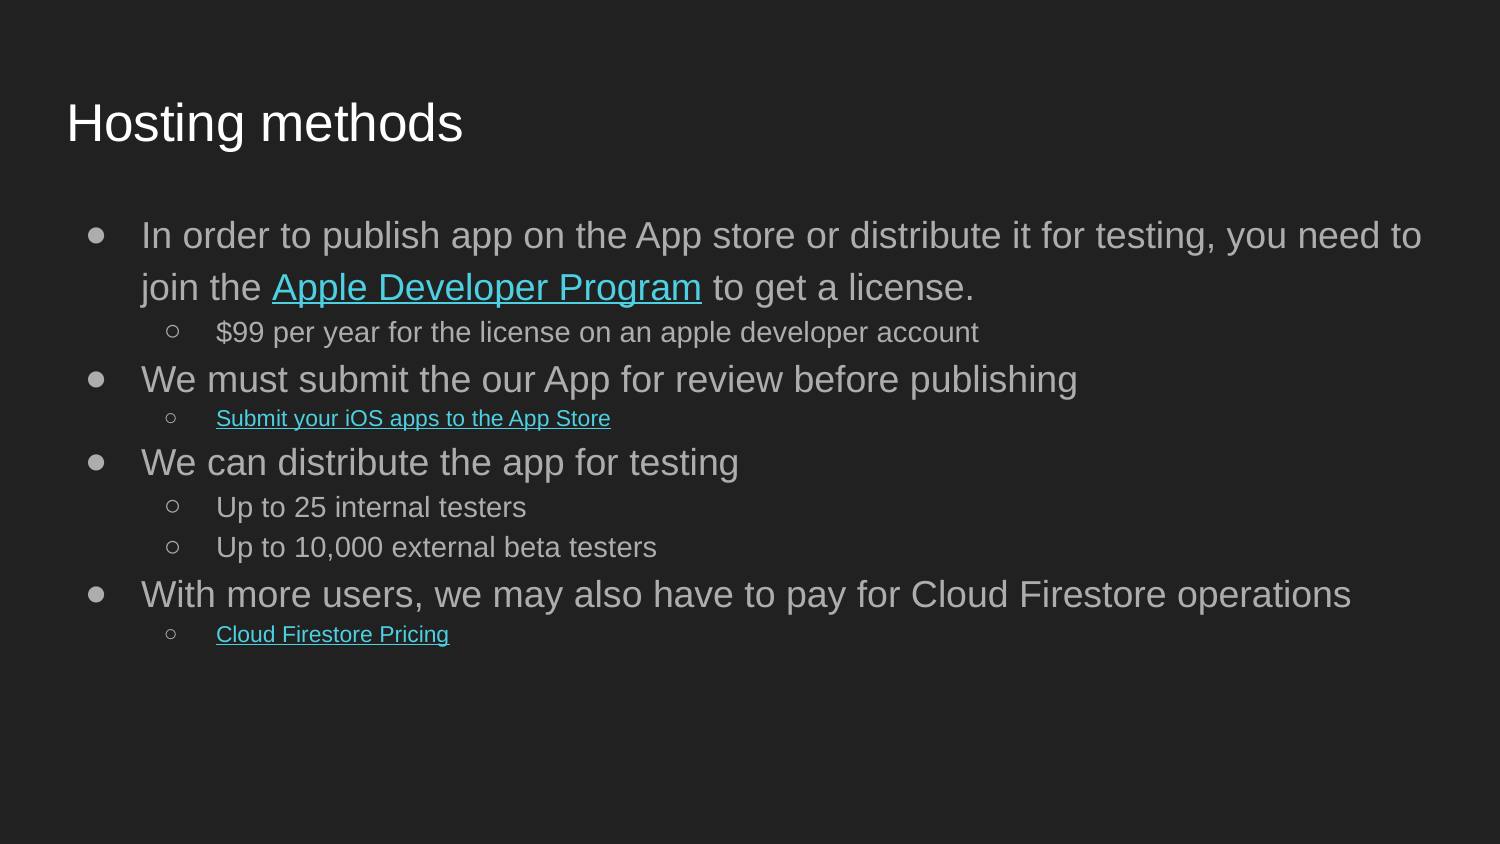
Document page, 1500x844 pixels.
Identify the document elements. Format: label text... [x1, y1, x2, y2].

list In order to publish app on the App store or distribute it for testing, you need to join the Apple Developer Program to get a license. $99 per year for the license on an apple developer account We must submit the our App for review before publishing Submit your iOS apps to the App Store We can distribute the app for testing Up to 25 internal testers Up to 10,000 external beta testers With more users, we may also have to pay for Cloud Firestore operations Cloud Firestore Pricing [51, 189, 1449, 750]
title Hosting methods [51, 72, 1449, 167]
